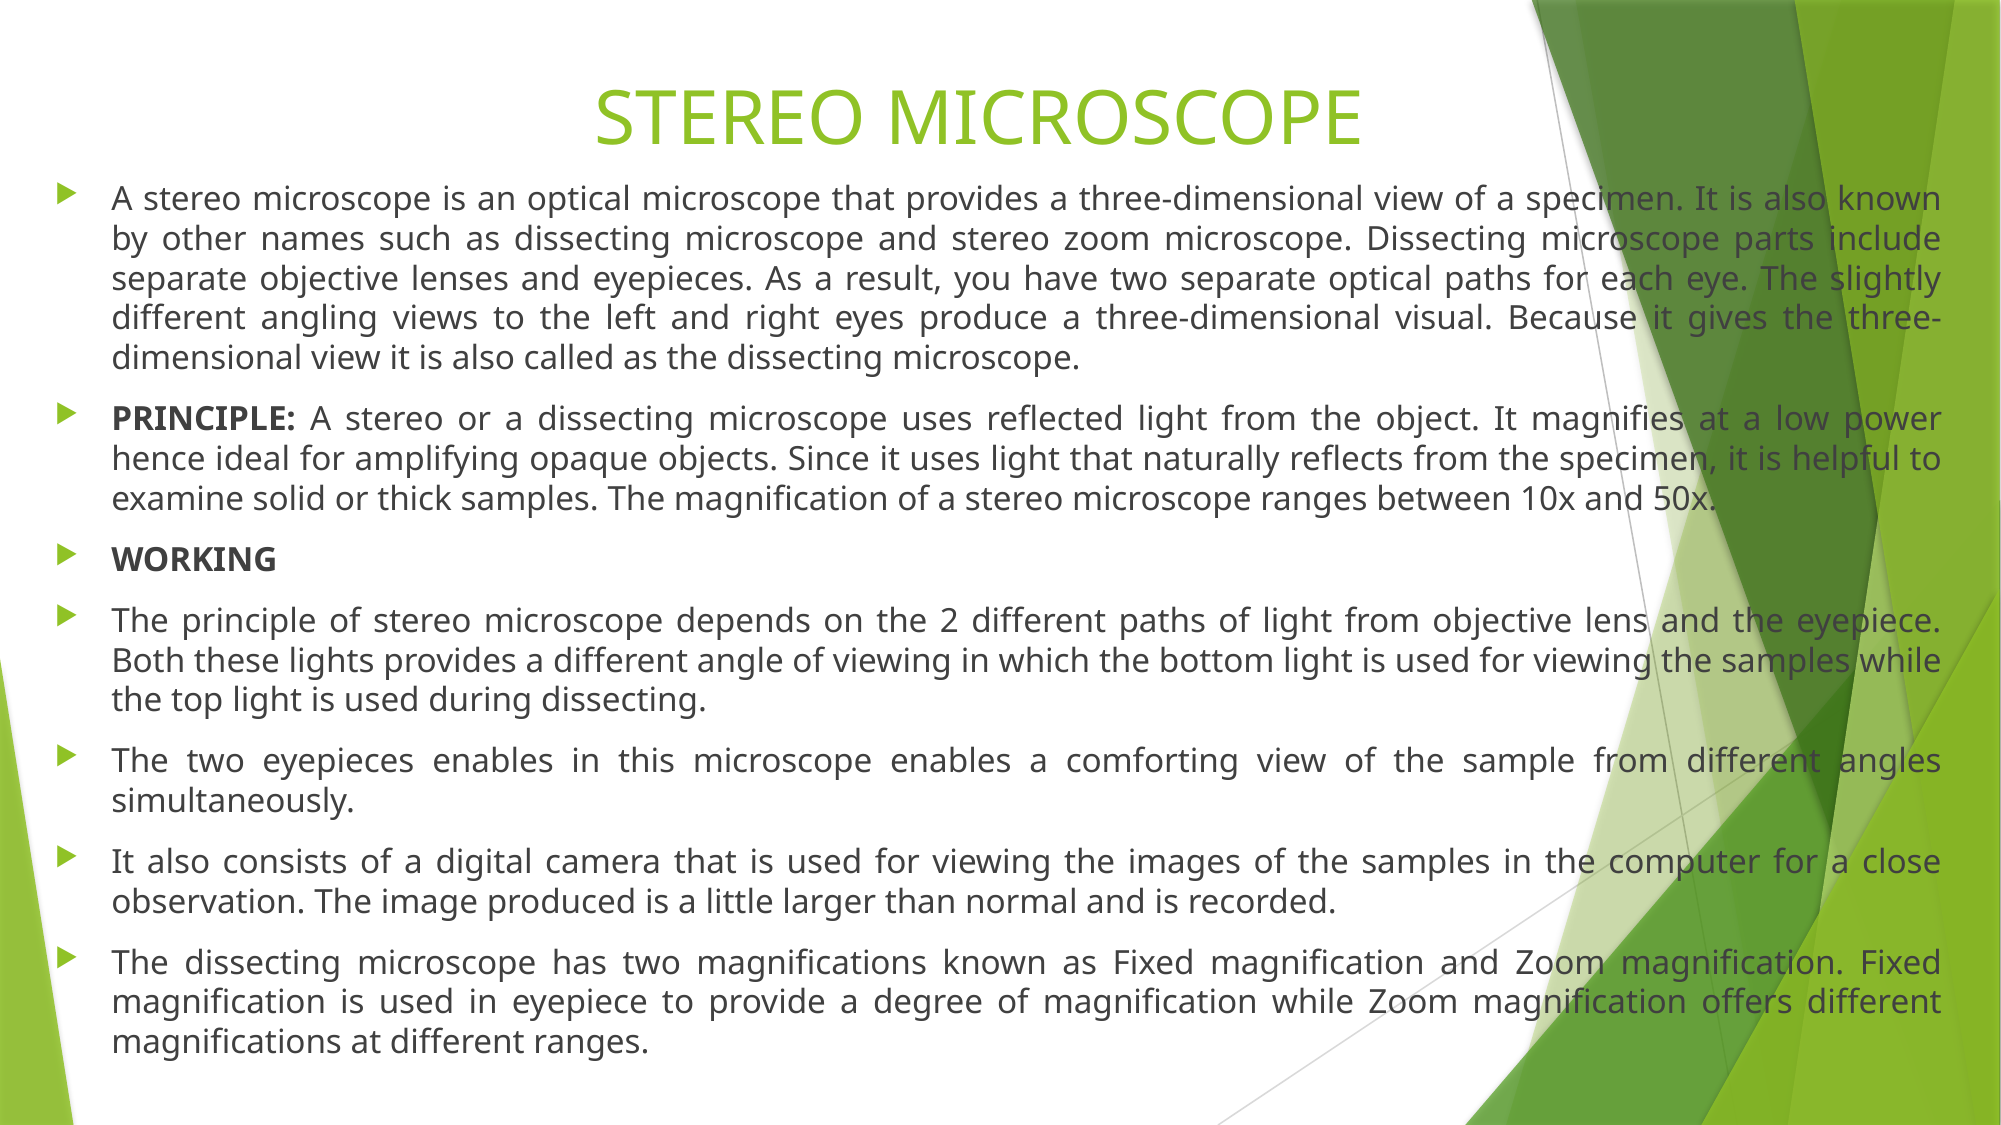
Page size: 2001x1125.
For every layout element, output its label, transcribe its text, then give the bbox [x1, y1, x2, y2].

list A stereo microscope is an optical microscope that provides a three-dimensional view of a specimen. It is also known by other names such as dissecting microscope and stereo zoom microscope. Dissecting microscope parts include separate objective lenses and eyepieces. As a result, you have two separate optical paths for each eye. The slightly different angling views to the left and right eyes produce a three-dimensional visual. Because it gives the three-dimensional view it is also called as the dissecting microscope. PRINCIPLE: A stereo or a dissecting microscope uses reflected light from the object. It magnifies at a low power hence ideal for amplifying opaque objects. Since it uses light that naturally reflects from the specimen, it is helpful to examine solid or thick samples. The magnification of a stereo microscope ranges between 10x and 50x. WORKING The principle of stereo microscope depends on the 2 different paths of light from objective lens and the eyepiece. Both these lights provides a different angle of viewing in which the bottom light is used for viewing the samples while the top light is used during dissecting. The two eyepieces enables in this microscope enables a comforting view of the sample from different angles simultaneously. It also consists of a digital camera that is used for viewing the images of the samples in the computer for a close observation. The image produced is a little larger than normal and is recorded. The dissecting microscope has two magnifications known as Fixed magnification and Zoom magnification. Fixed magnification is used in eyepiece to provide a degree of magnification while Zoom magnification offers different magnifications at different ranges. [39, 169, 1960, 1125]
title STEREO MICROSCOPE [117, 0, 1843, 169]
